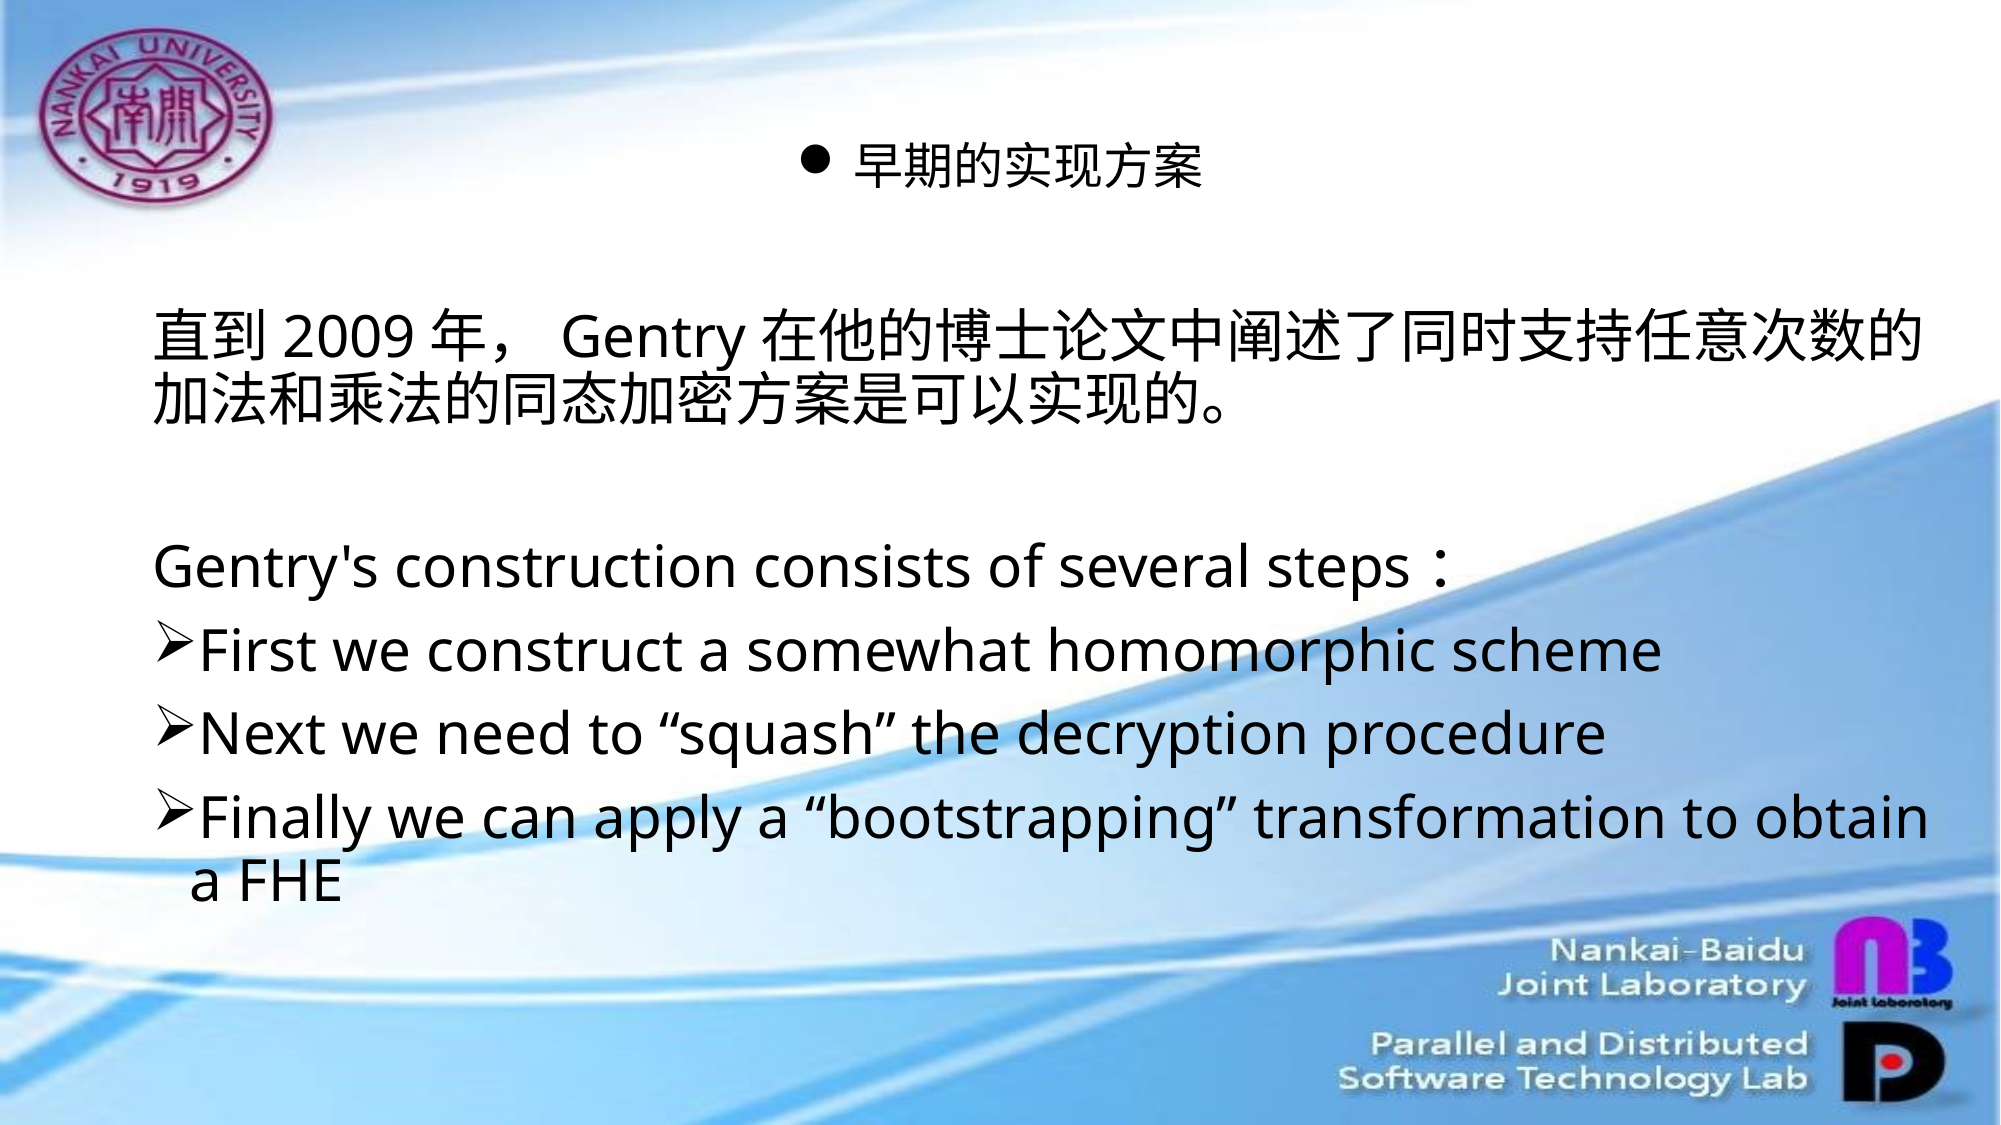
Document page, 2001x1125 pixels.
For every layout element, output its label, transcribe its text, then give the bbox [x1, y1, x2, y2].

list 直到2009年，Gentry在他的博士论文中阐述了同时支持任意次数的加法和乘法的同态加密方案是可以实现的。 Gentry's construction consists of several steps： First we construct a somewhat homomorphic scheme Next we need to “squash” the decryption procedure Finally we can apply a “bootstrapping” transformation to obtain a FHE [137, 299, 1963, 1014]
picture [0, 0, 2001, 1125]
title 早期的实现方案 [137, 59, 1863, 278]
